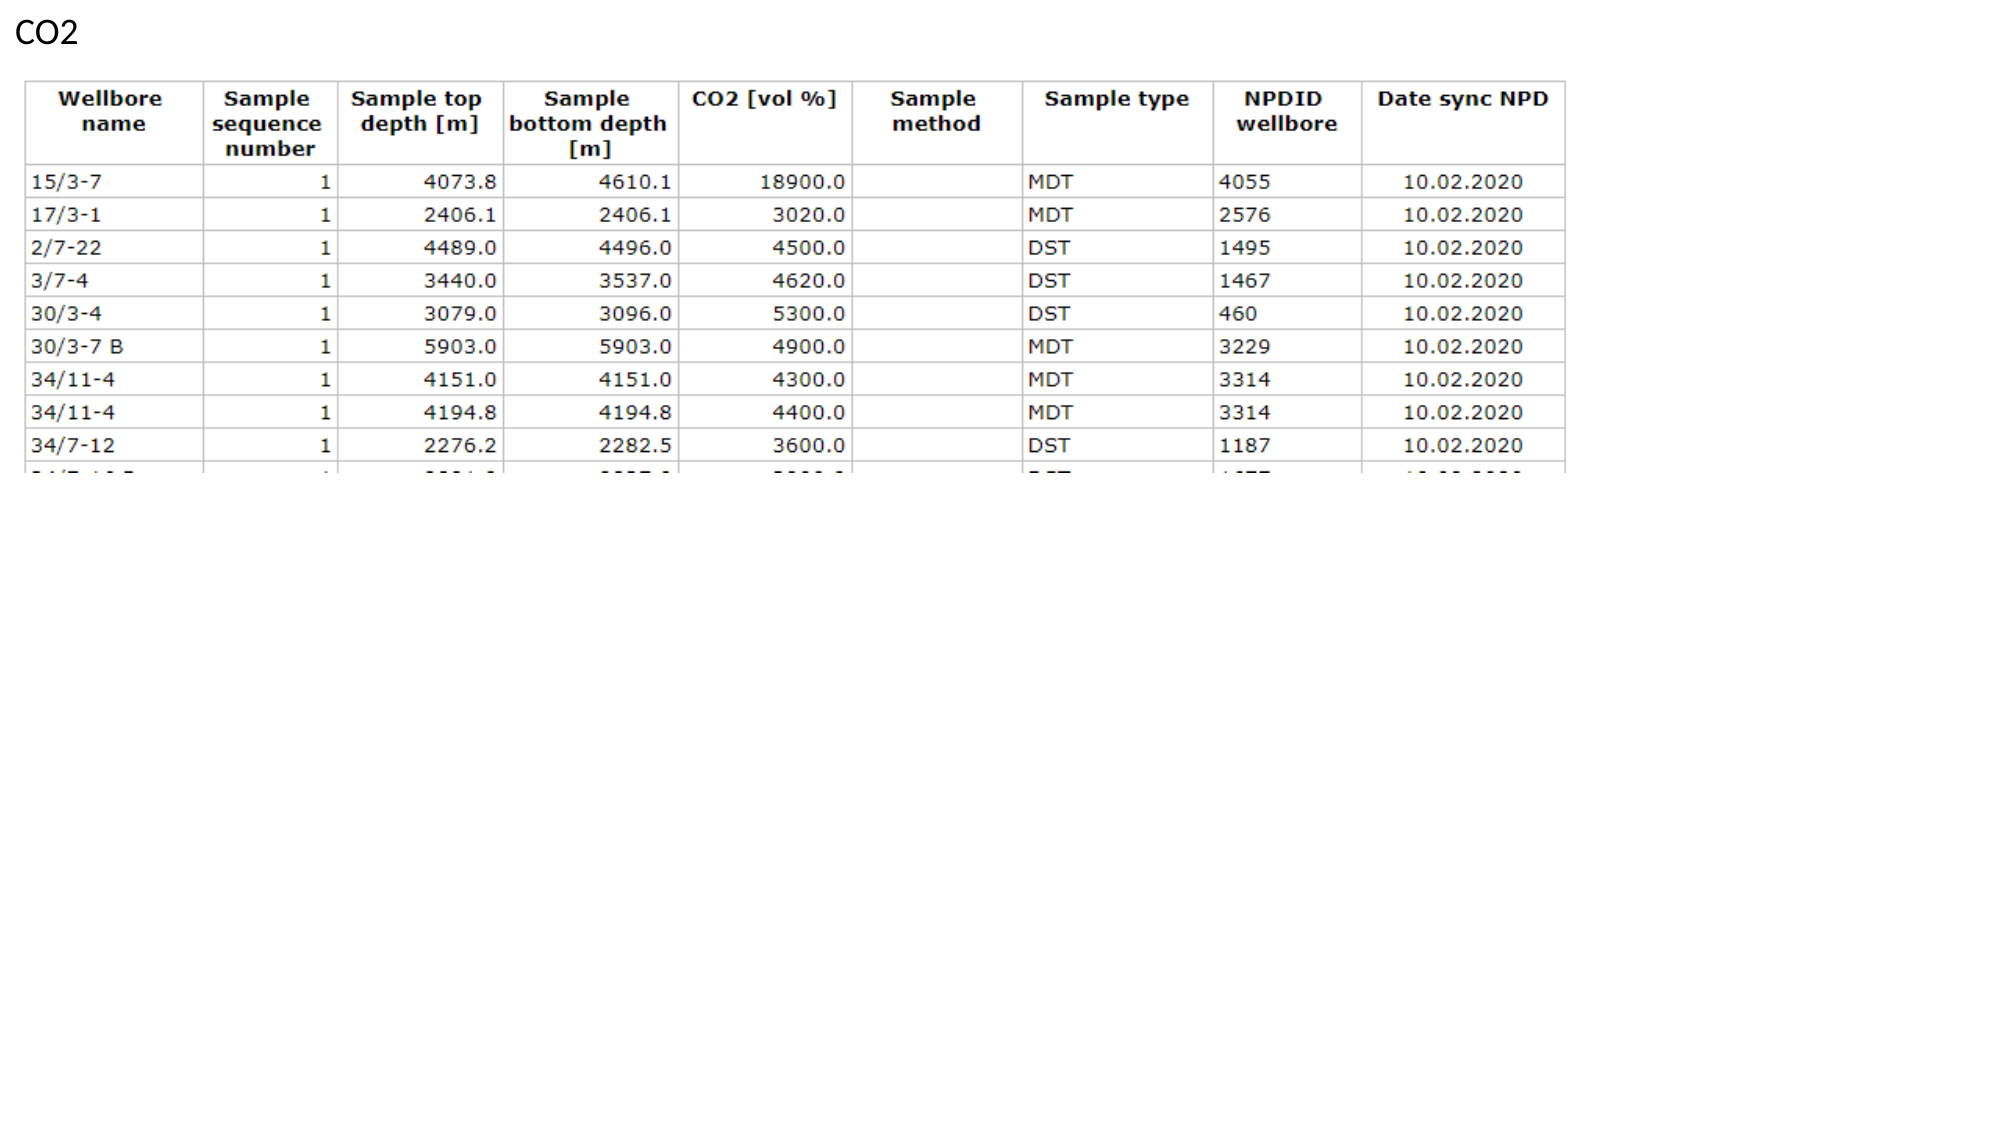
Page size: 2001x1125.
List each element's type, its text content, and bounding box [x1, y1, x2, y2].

picture [20, 73, 1574, 473]
text_box CO2 [0, 0, 94, 60]
